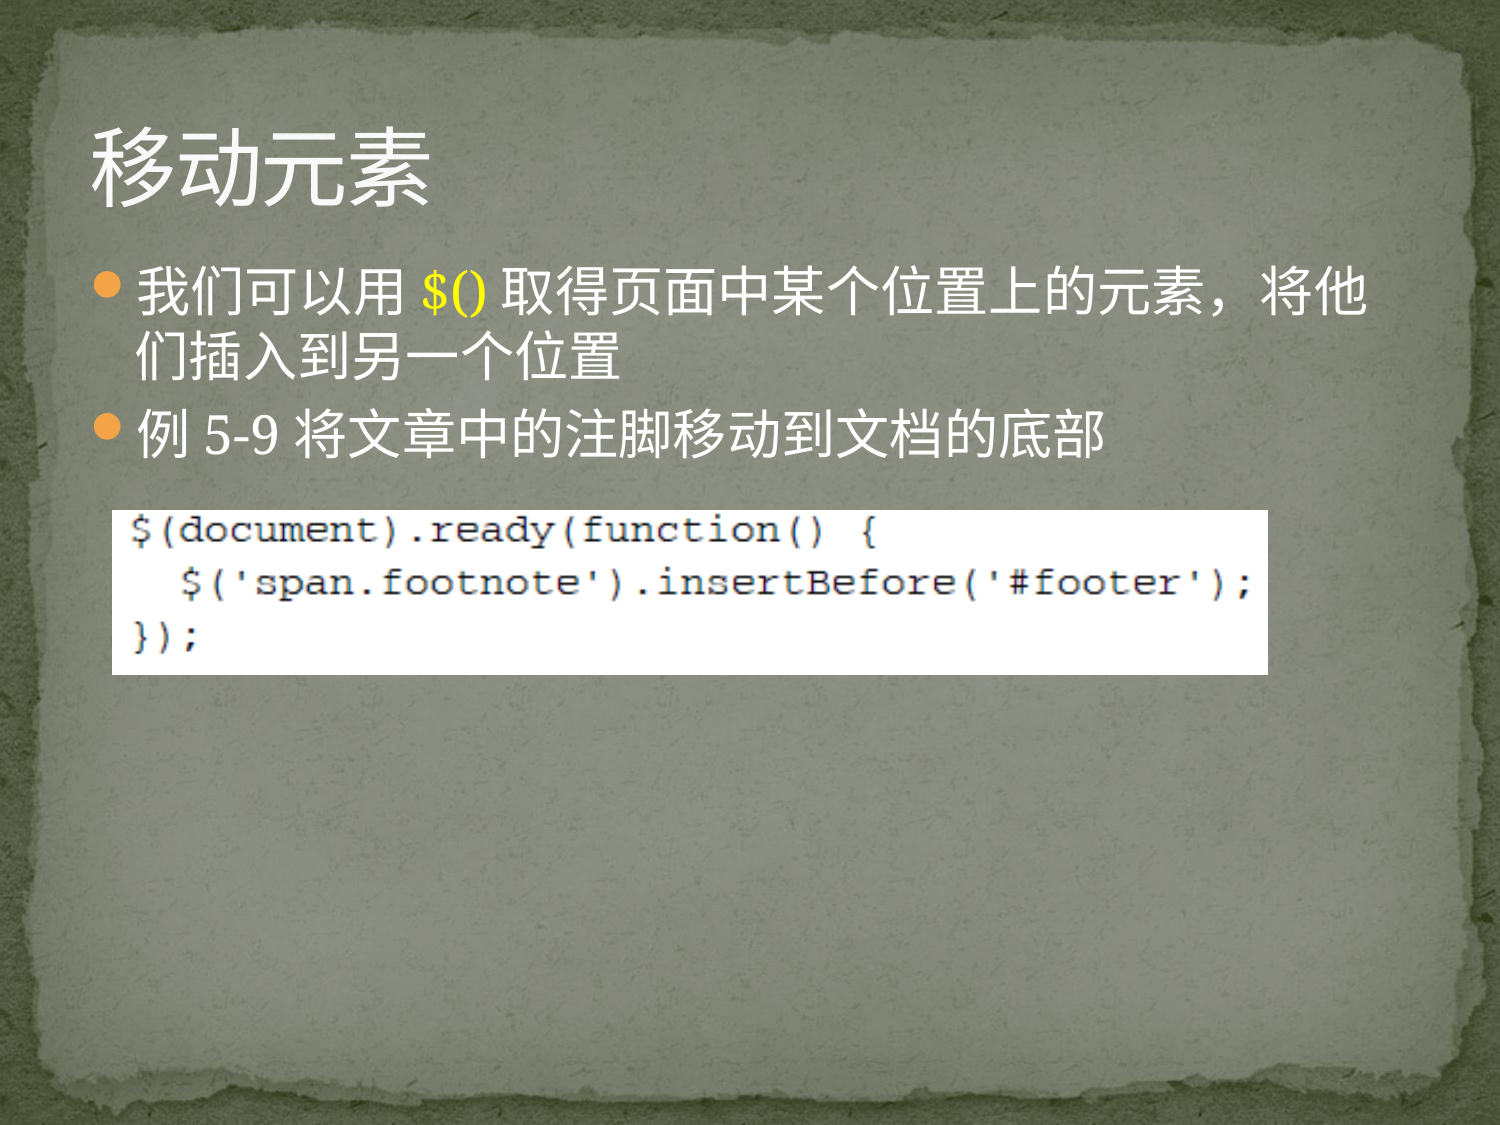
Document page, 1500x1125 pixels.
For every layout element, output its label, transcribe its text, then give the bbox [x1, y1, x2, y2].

title 移动元素 [74, 24, 1425, 225]
list 我们可以用$()取得页面中某个位置上的元素，将他们插入到另一个位置 例5-9将文章中的注脚移动到文档的底部 [74, 249, 1426, 1001]
picture [0, 0, 1500, 1125]
